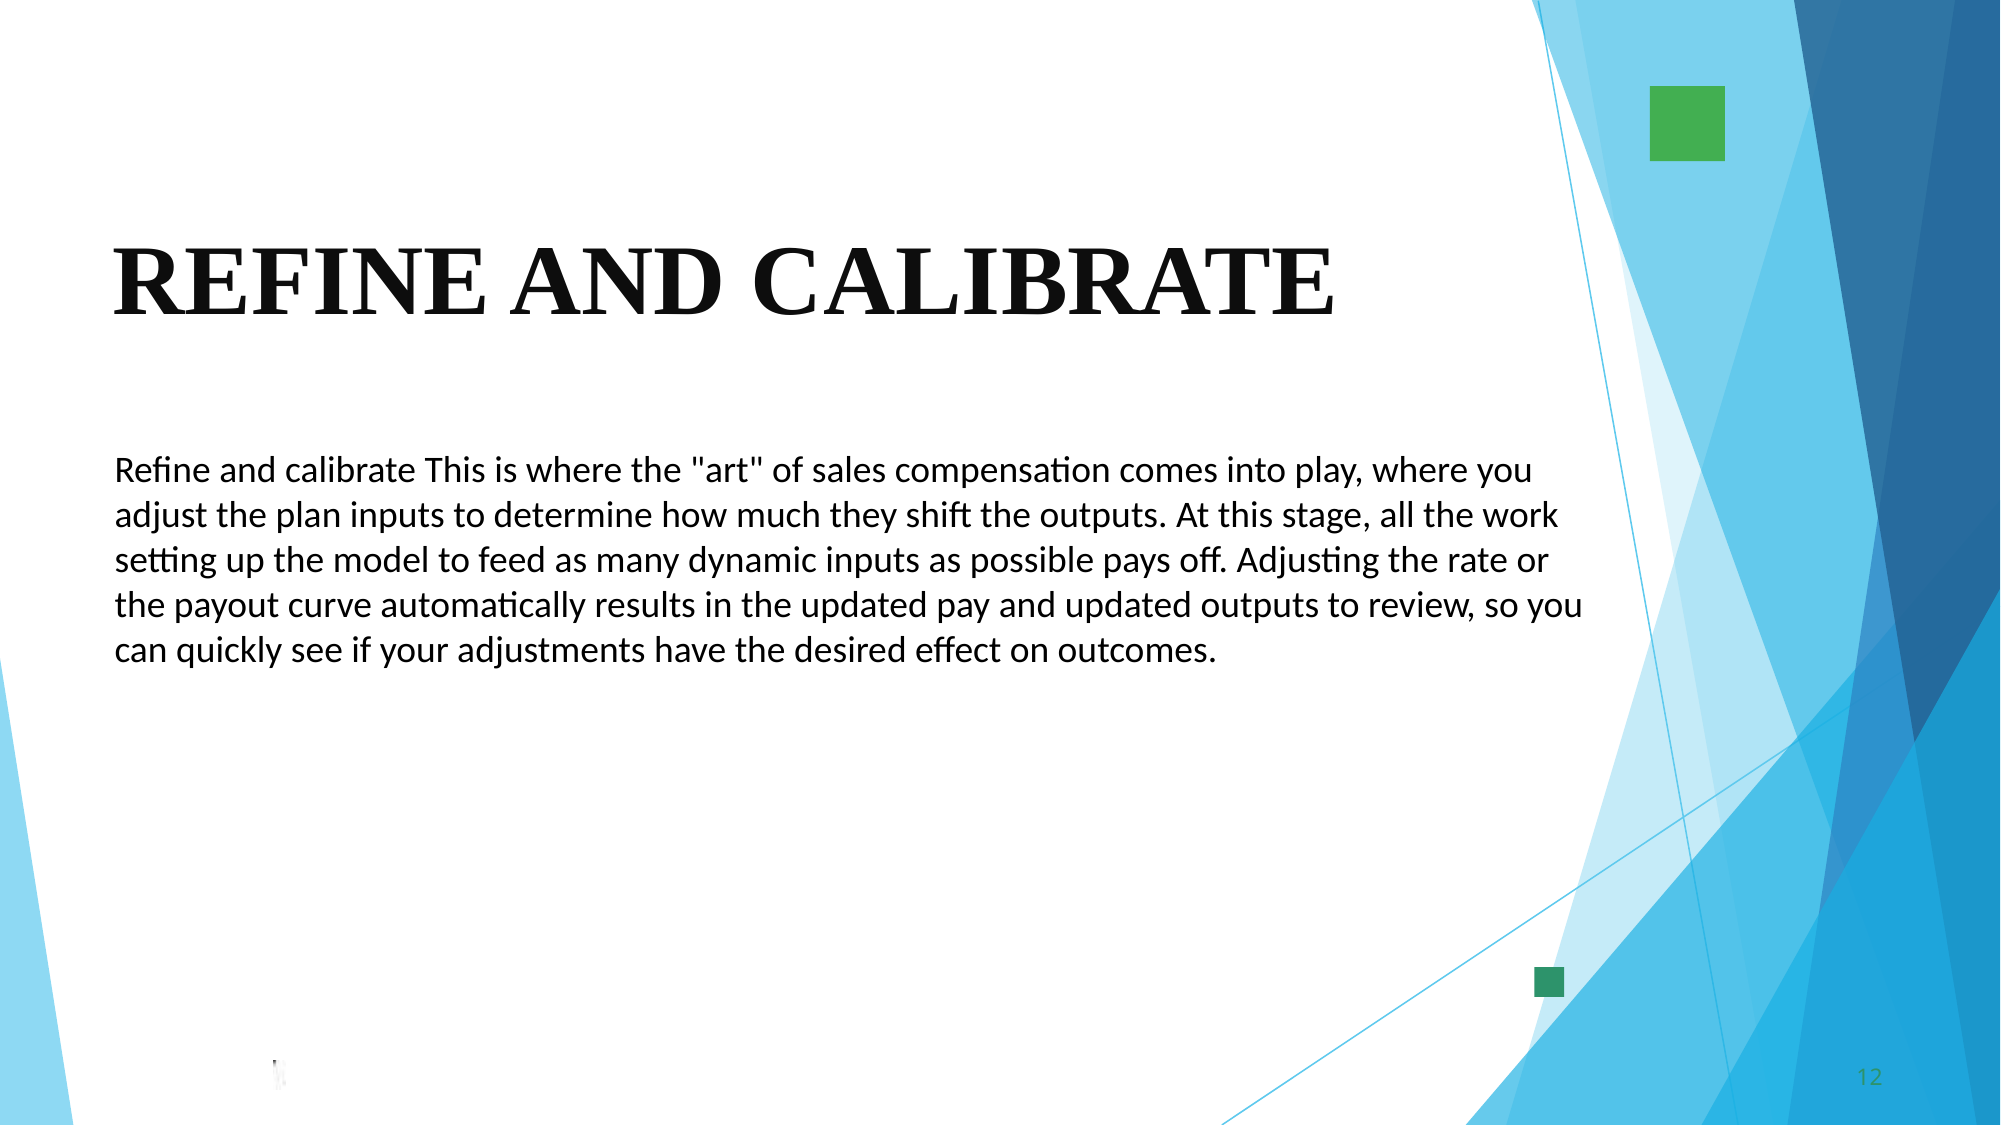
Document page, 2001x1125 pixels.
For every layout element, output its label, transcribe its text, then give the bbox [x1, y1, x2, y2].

text_box Refine and calibrate This is where the "art" of sales compensation comes into play, where you adjust the plan inputs to determine how much they shift the outputs. At this stage, all the work setting up the model to feed as many dynamic inputs as possible pays off. Adjusting the rate or the payout curve automatically results in the updated pay and updated outputs to review, so you can quickly see if your adjustments have the desired effect on outcomes. [99, 437, 1600, 678]
text_box 12 [1849, 1061, 1888, 1095]
picture [273, 1060, 287, 1091]
text_box [1534, 967, 1565, 997]
text_box [1649, 86, 1725, 162]
text_box REFINE AND CALIBRATE [112, 212, 1442, 335]
